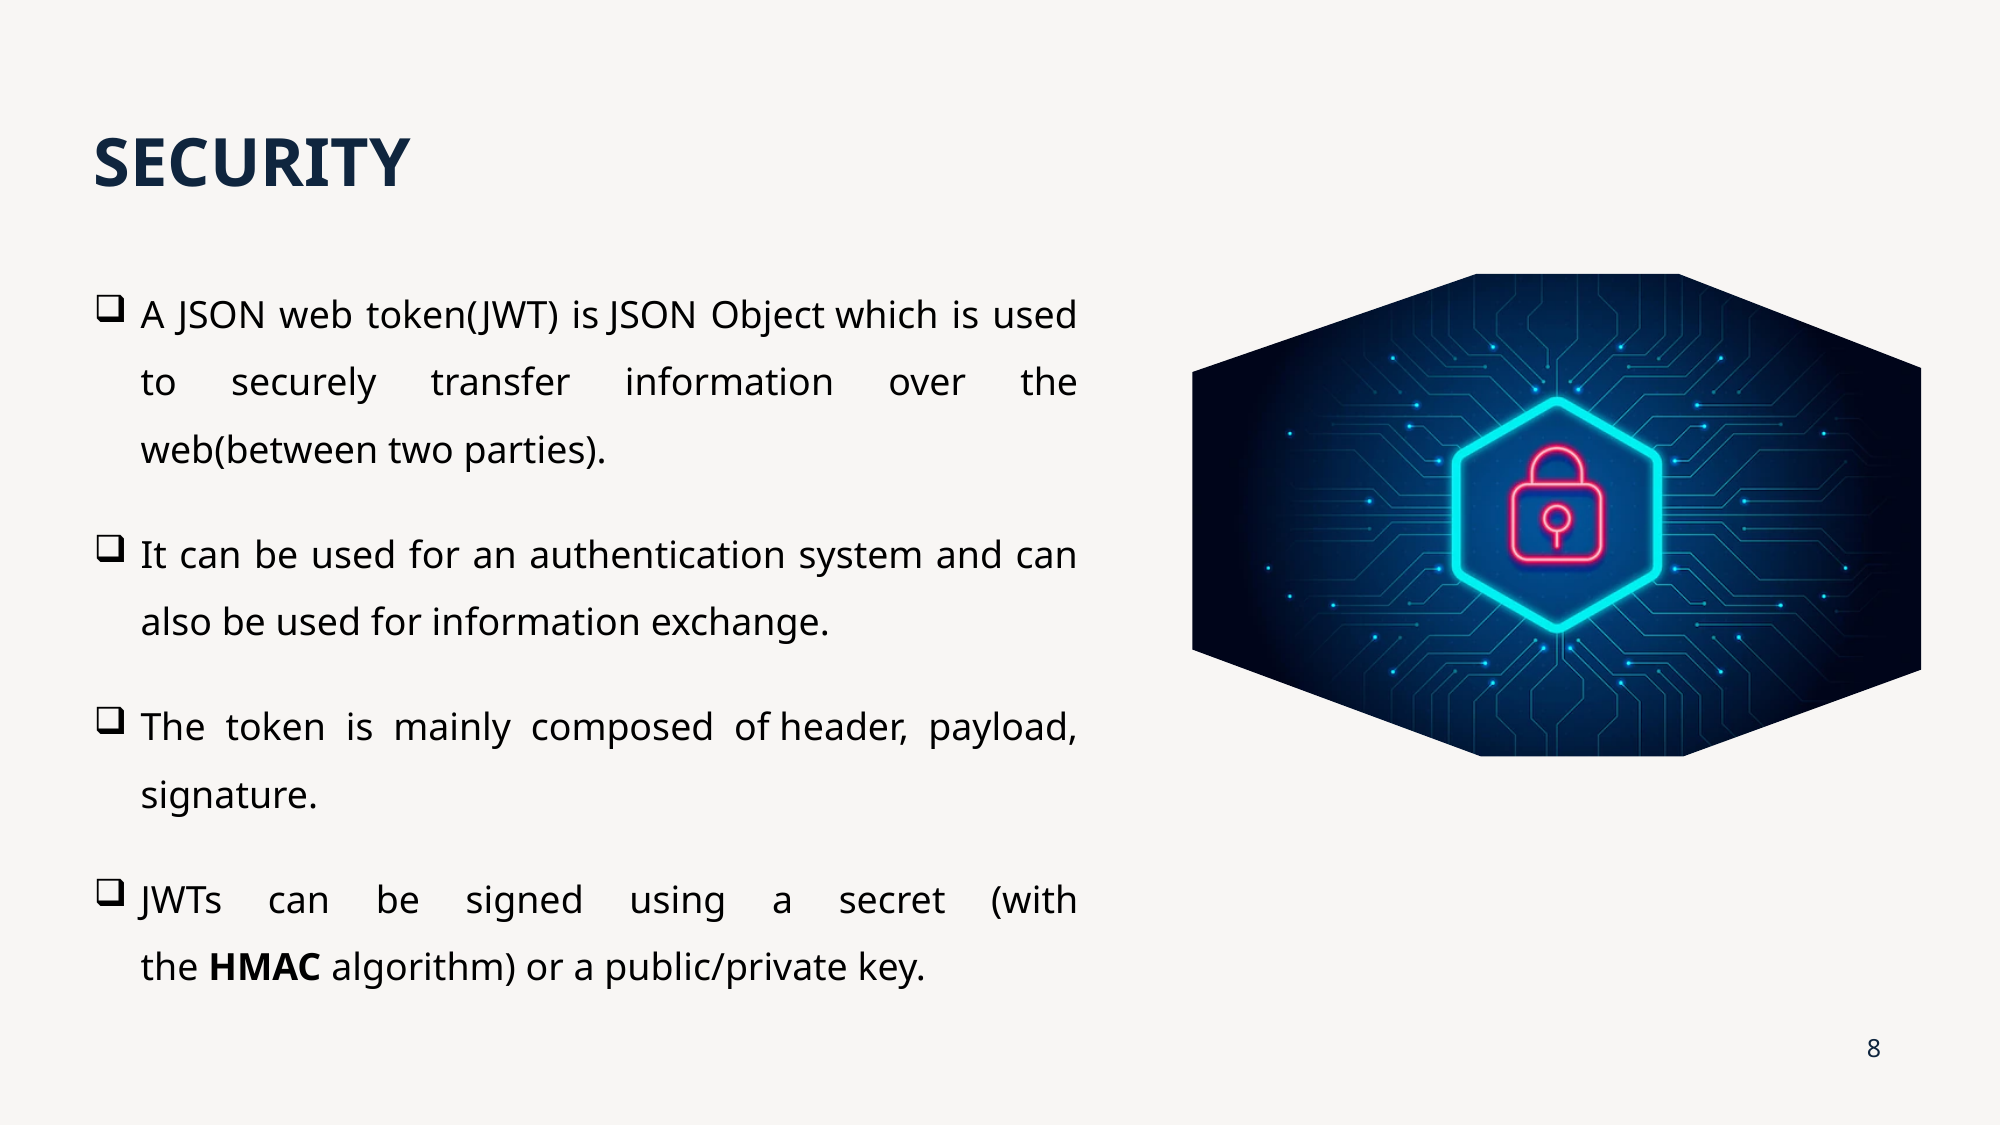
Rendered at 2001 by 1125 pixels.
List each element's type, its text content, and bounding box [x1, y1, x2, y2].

text_box SECURITY [78, 90, 876, 206]
slide_number 8 [1836, 1020, 1912, 1080]
text_box A JSON web token(JWT) is JSON Object which is used to securely transfer information over the web(between two parties). It can be used for an authentication system and can also be used for information exchange. The token is mainly composed of header, payload, signature. JWTs can be signed using a secret (with the HMAC algorithm) or a public/private key. [78, 206, 1094, 1050]
picture [1192, 273, 1922, 757]
